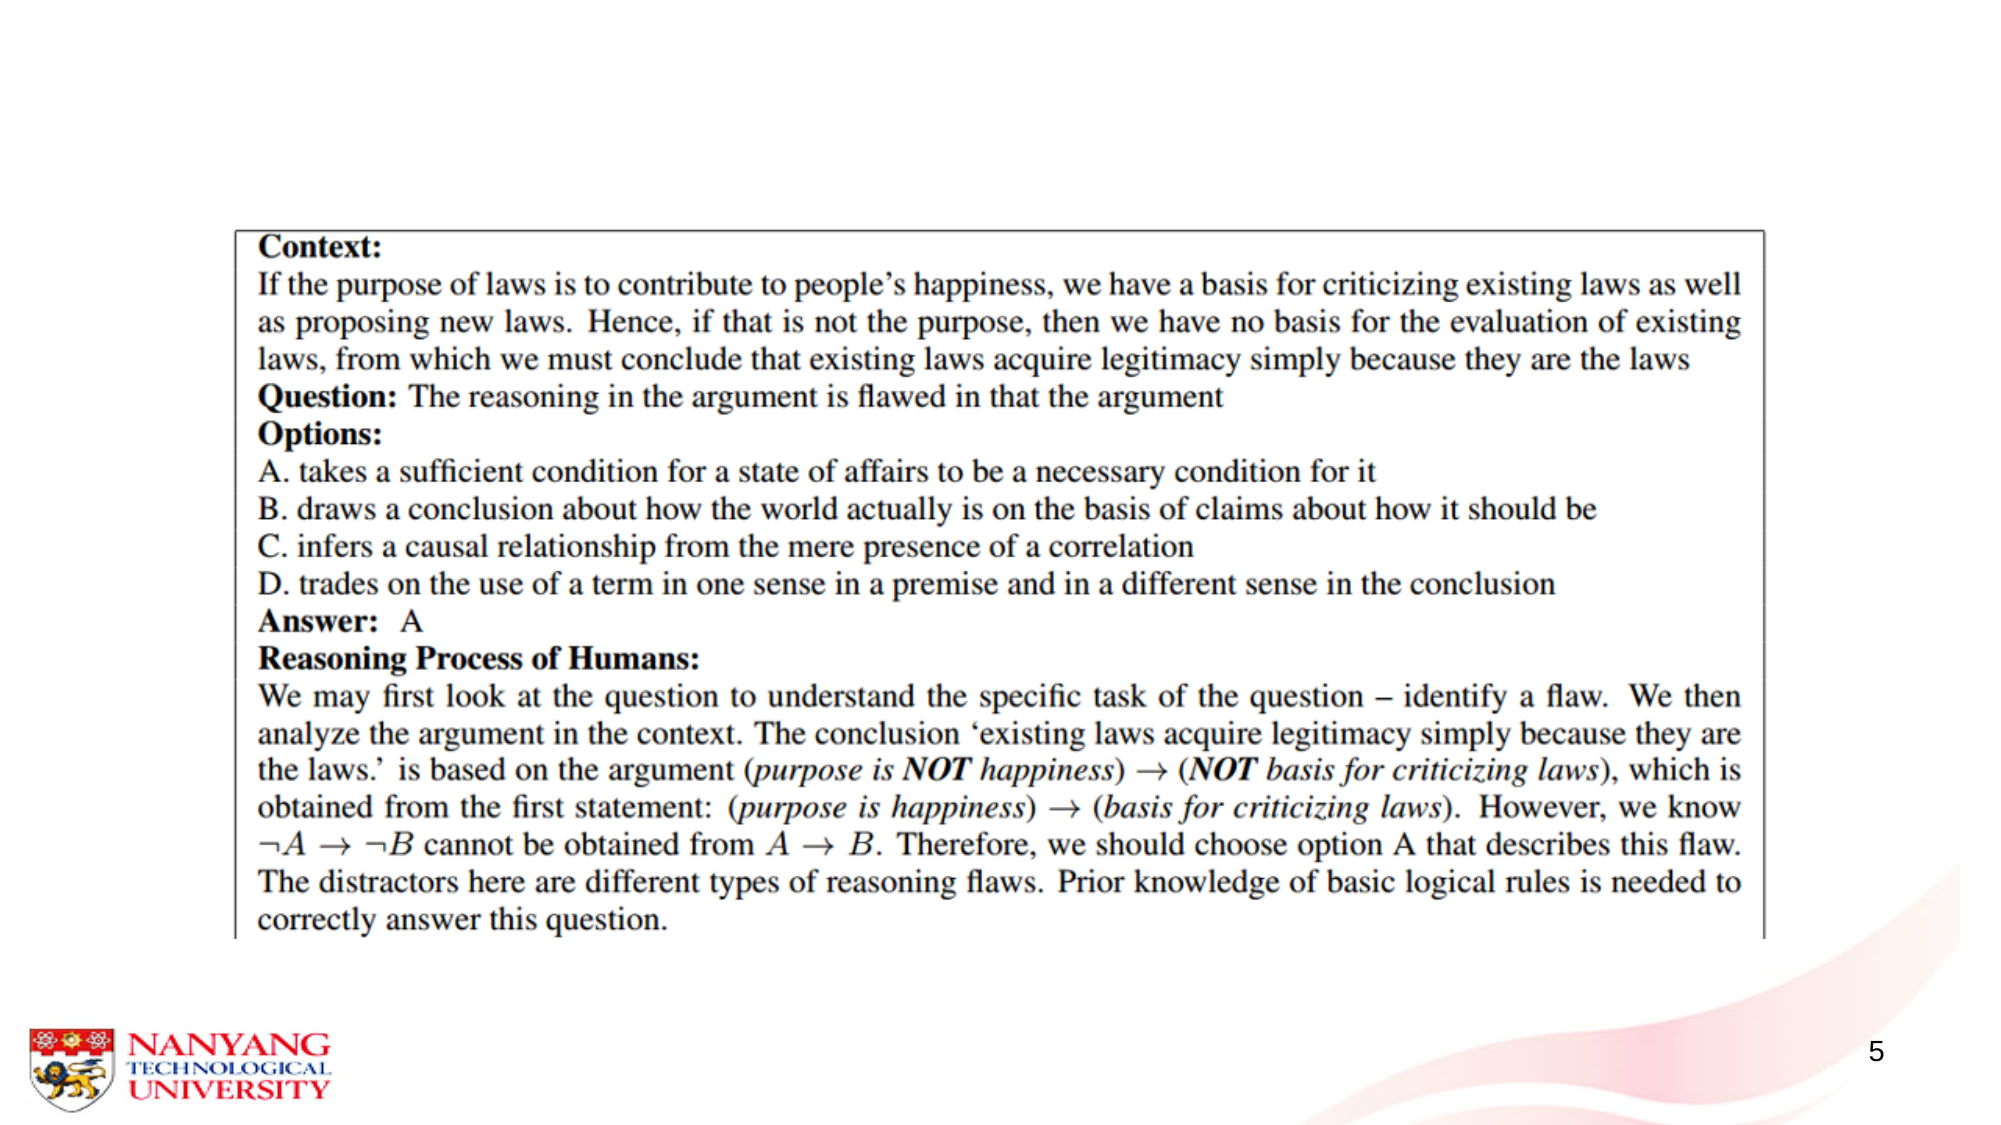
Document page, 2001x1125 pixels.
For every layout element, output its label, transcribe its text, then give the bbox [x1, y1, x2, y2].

slide_number 5 [1433, 1024, 1901, 1103]
picture [0, 1, 1960, 1125]
